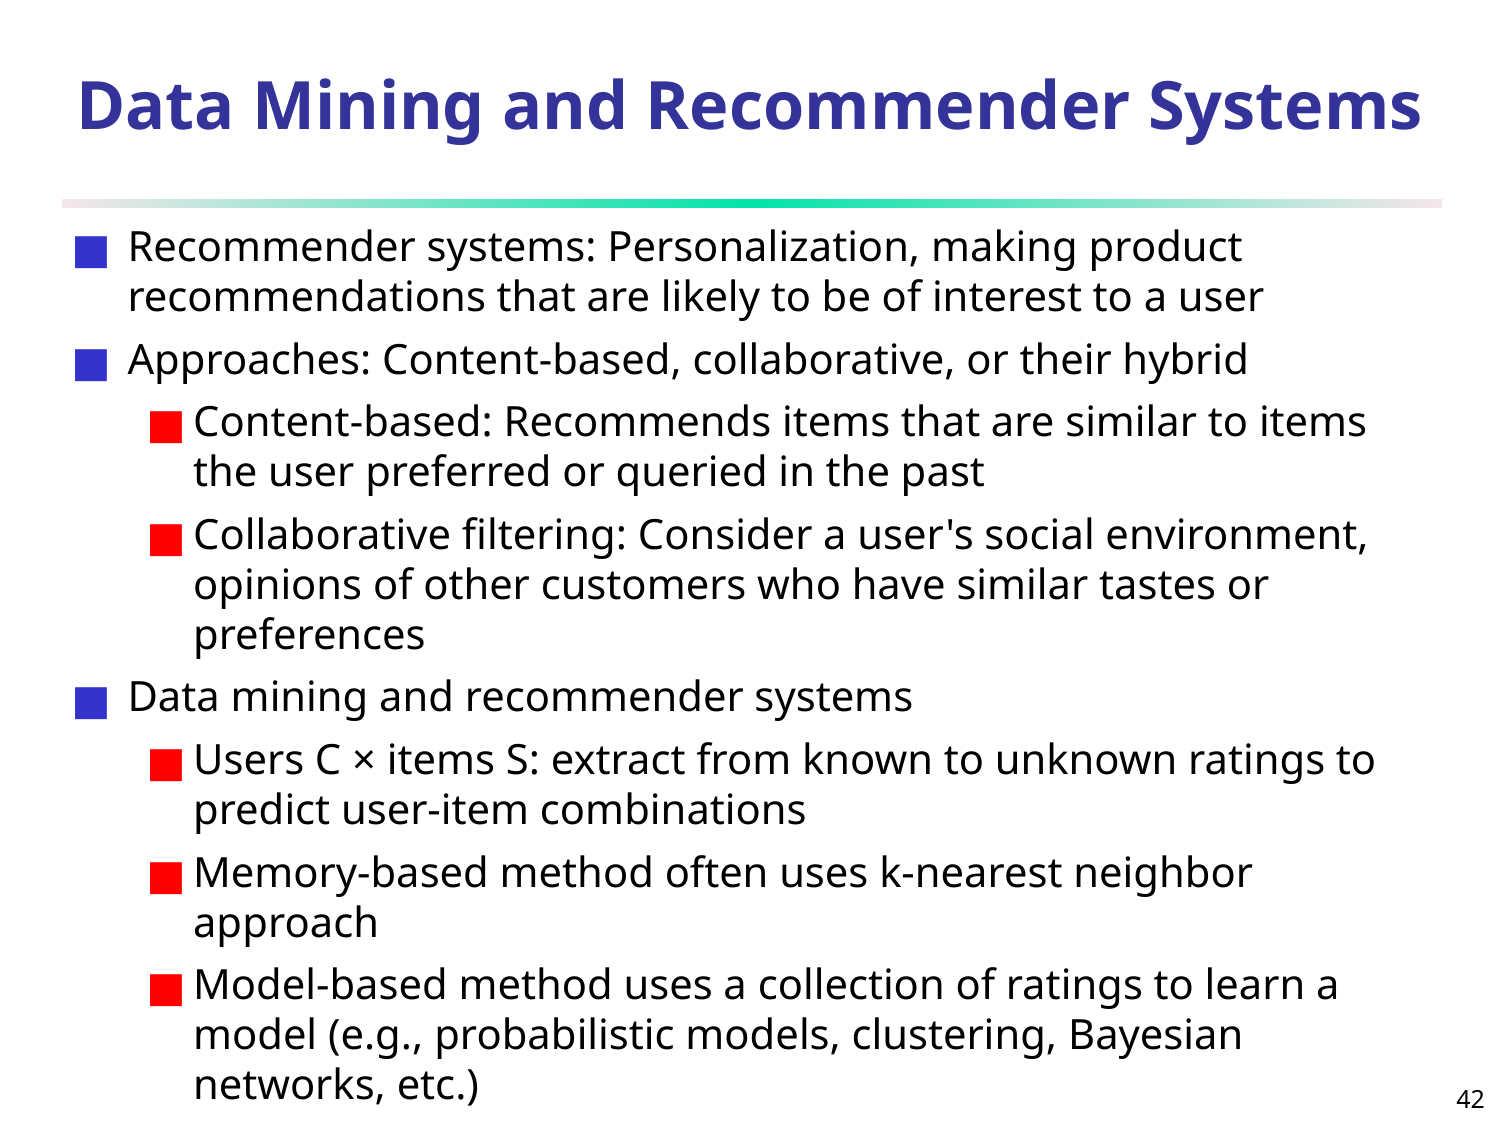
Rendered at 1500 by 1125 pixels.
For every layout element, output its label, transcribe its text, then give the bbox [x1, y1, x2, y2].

list Recommender systems: Personalization, making product recommendations that are likely to be of interest to a user Approaches: Content-based, collaborative, or their hybrid Content-based: Recommends items that are similar to items the user preferred or queried in the past Collaborative filtering: Consider a user's social environment, opinions of other customers who have similar tastes or preferences Data mining and recommender systems Users C × items S: extract from known to unknown ratings to predict user-item combinations Memory-based method often uses k-nearest neighbor approach Model-based method uses a collection of ratings to learn a model (e.g., probabilistic models, clustering, Bayesian networks, etc.) Hybrid approaches integrate both to improve performance (e.g., using ensemble) [37, 212, 1450, 1063]
title Data Mining and Recommender Systems [0, 37, 1500, 150]
text_box ‹#› [1187, 1062, 1500, 1125]
